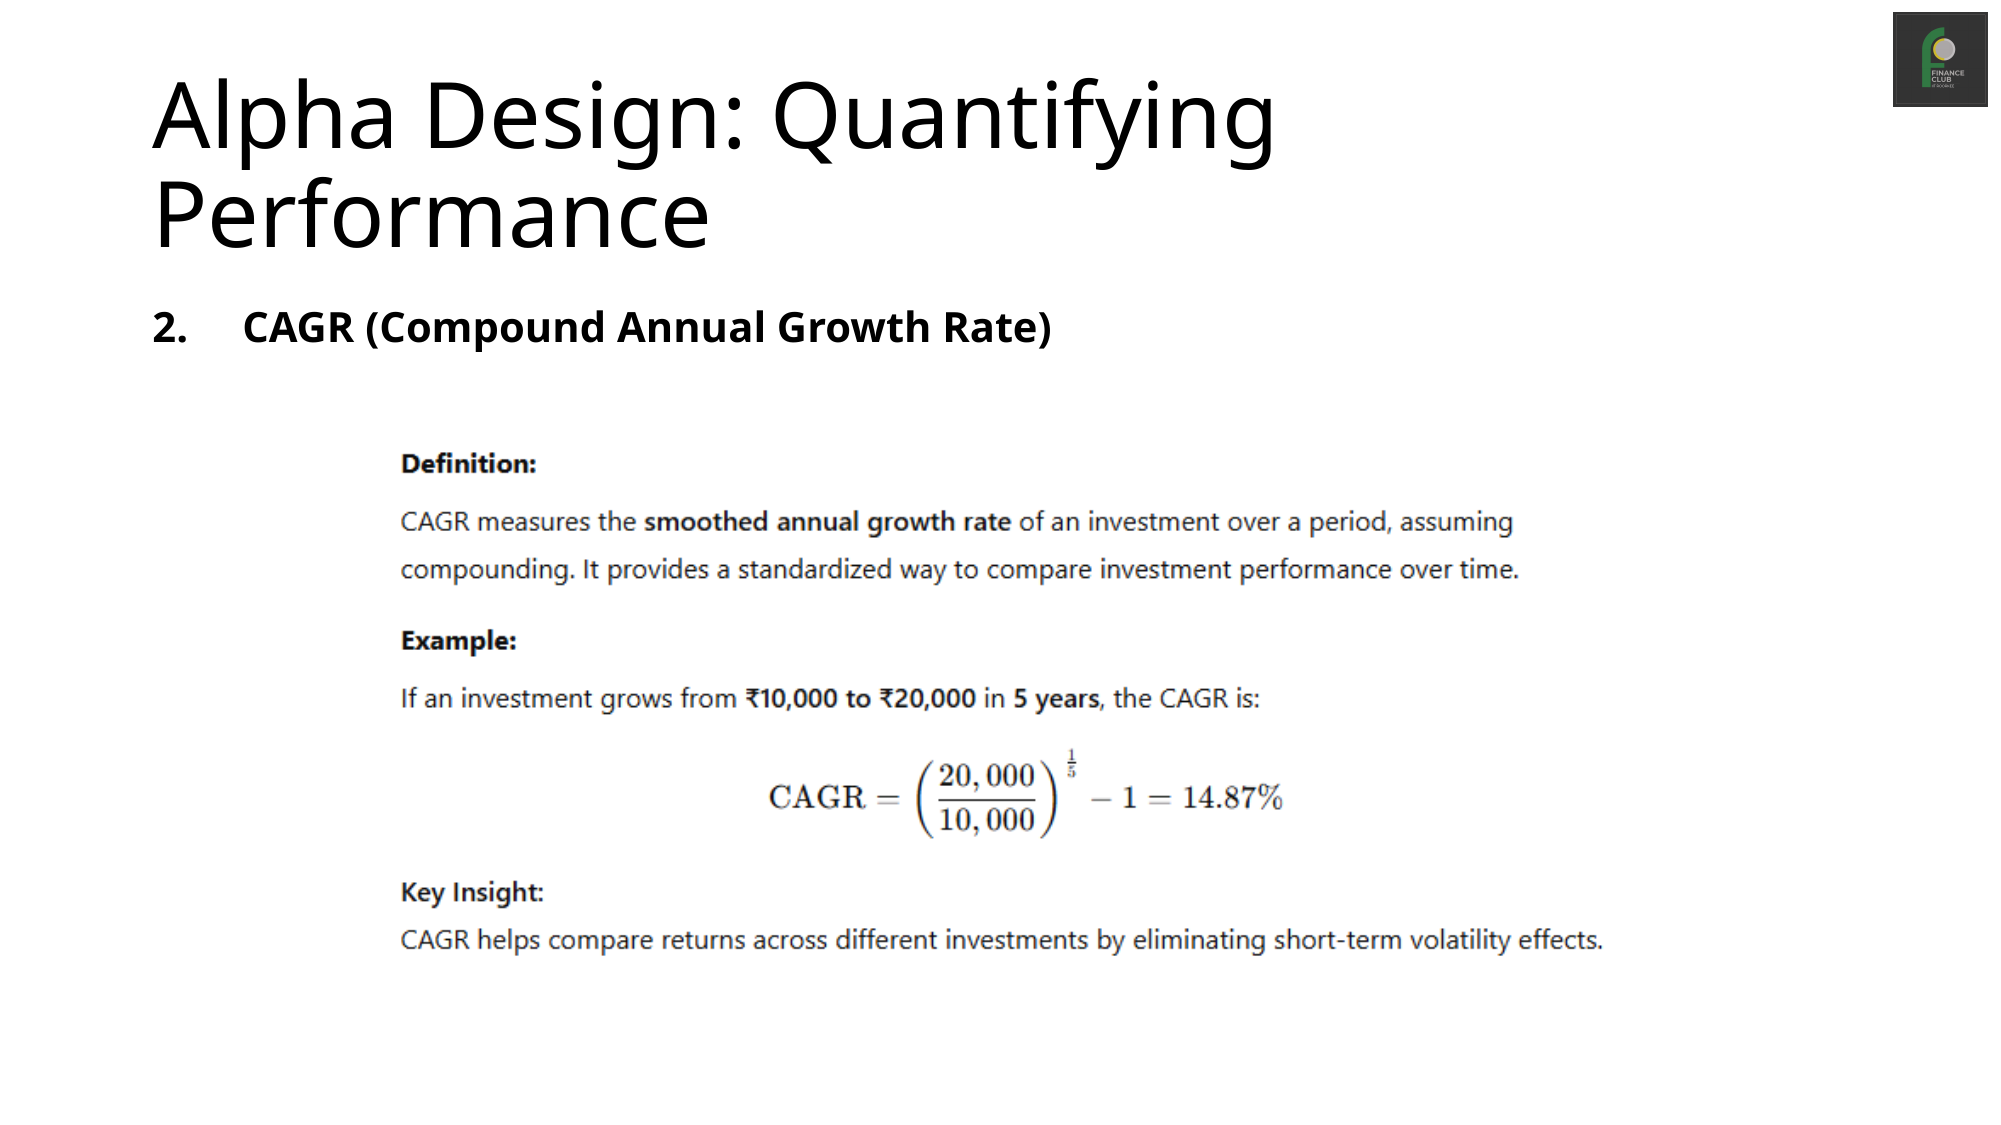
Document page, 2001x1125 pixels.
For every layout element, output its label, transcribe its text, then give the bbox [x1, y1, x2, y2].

picture [1893, 12, 1988, 107]
list 2. CAGR (Compound Annual Growth Rate) [137, 299, 1863, 1014]
picture [383, 428, 1617, 973]
title Alpha Design: Quantifying Performance [137, 59, 1863, 278]
